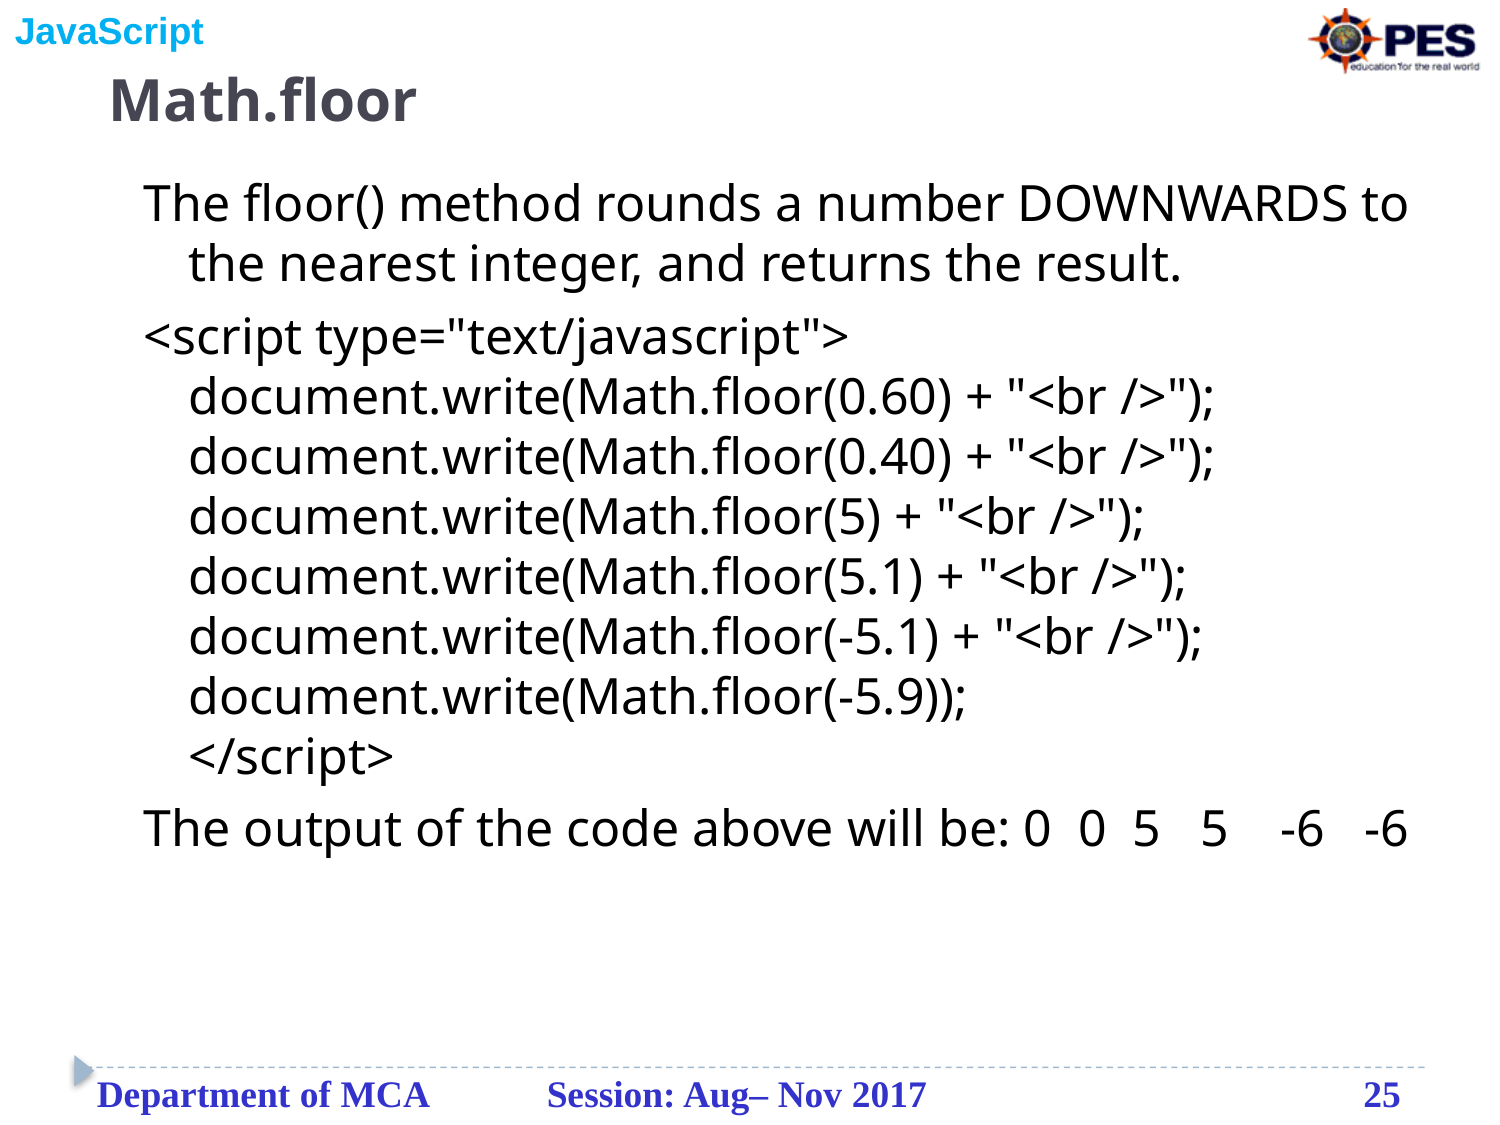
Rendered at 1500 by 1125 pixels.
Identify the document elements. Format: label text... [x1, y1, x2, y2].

picture [1307, 8, 1492, 82]
title Math.floor [93, 24, 1465, 141]
list The floor() method rounds a number DOWNWARDS to the nearest integer, and returns the result. <script type="text/javascript"> document.write(Math.floor(0.60) + "<br />"); document.write(Math.floor(0.40) + "<br />"); document.write(Math.floor(5) + "<br />"); document.write(Math.floor(5.1) + "<br />"); document.write(Math.floor(-5.1) + "<br />"); document.write(Math.floor(-5.9)); </script> The output of the code above will be: 0 0 5 5 -6 -6 [128, 164, 1448, 995]
